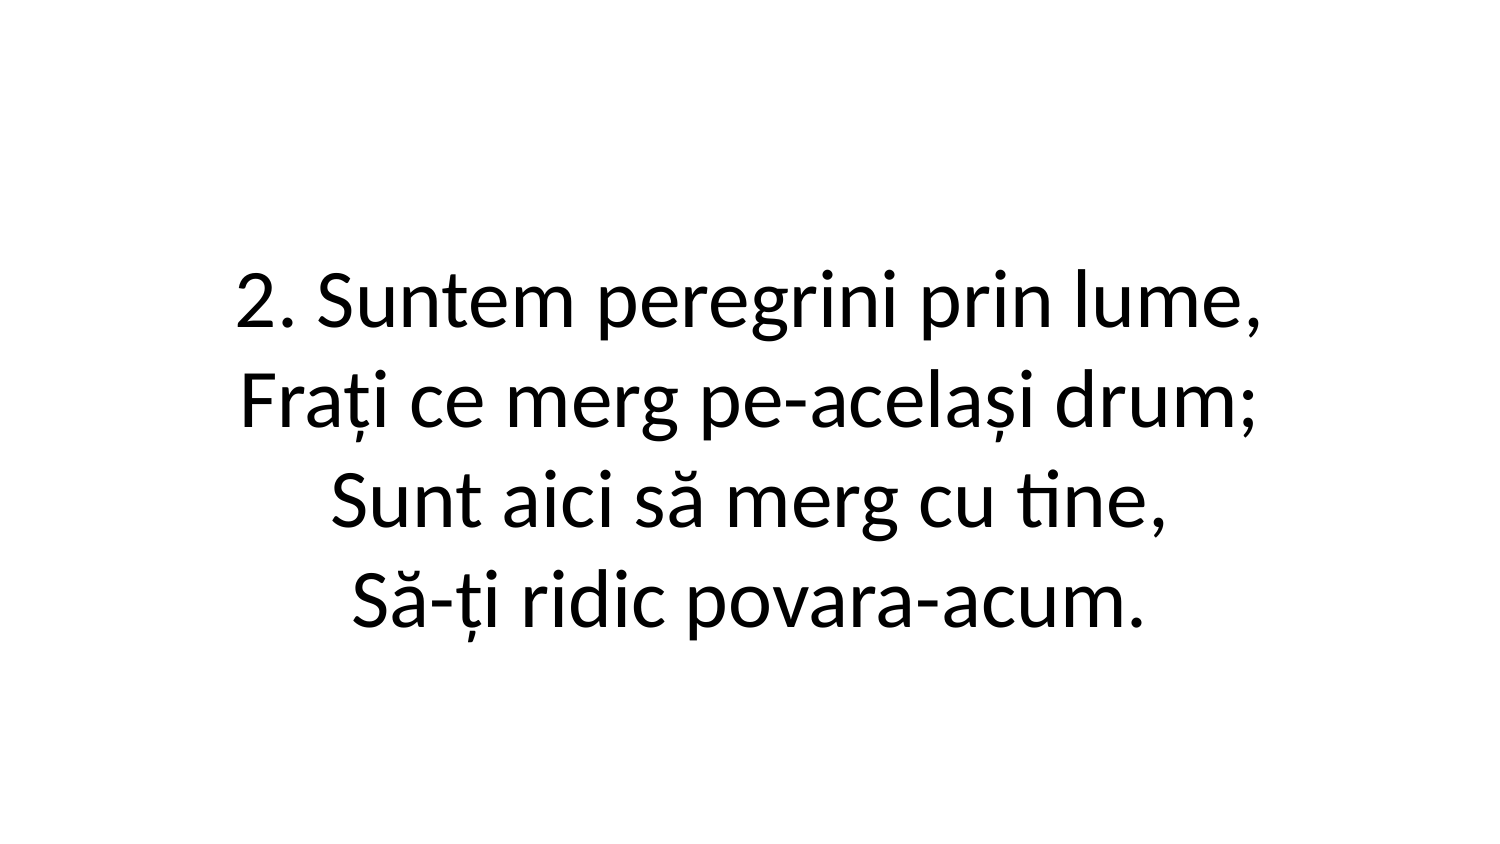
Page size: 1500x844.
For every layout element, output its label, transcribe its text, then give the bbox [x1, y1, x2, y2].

text_box 2. Suntem peregrini prin lume, Frați ce merg pe-același drum; Sunt aici să merg cu tine, Să-ți ridic povara-acum. [220, 192, 1280, 652]
